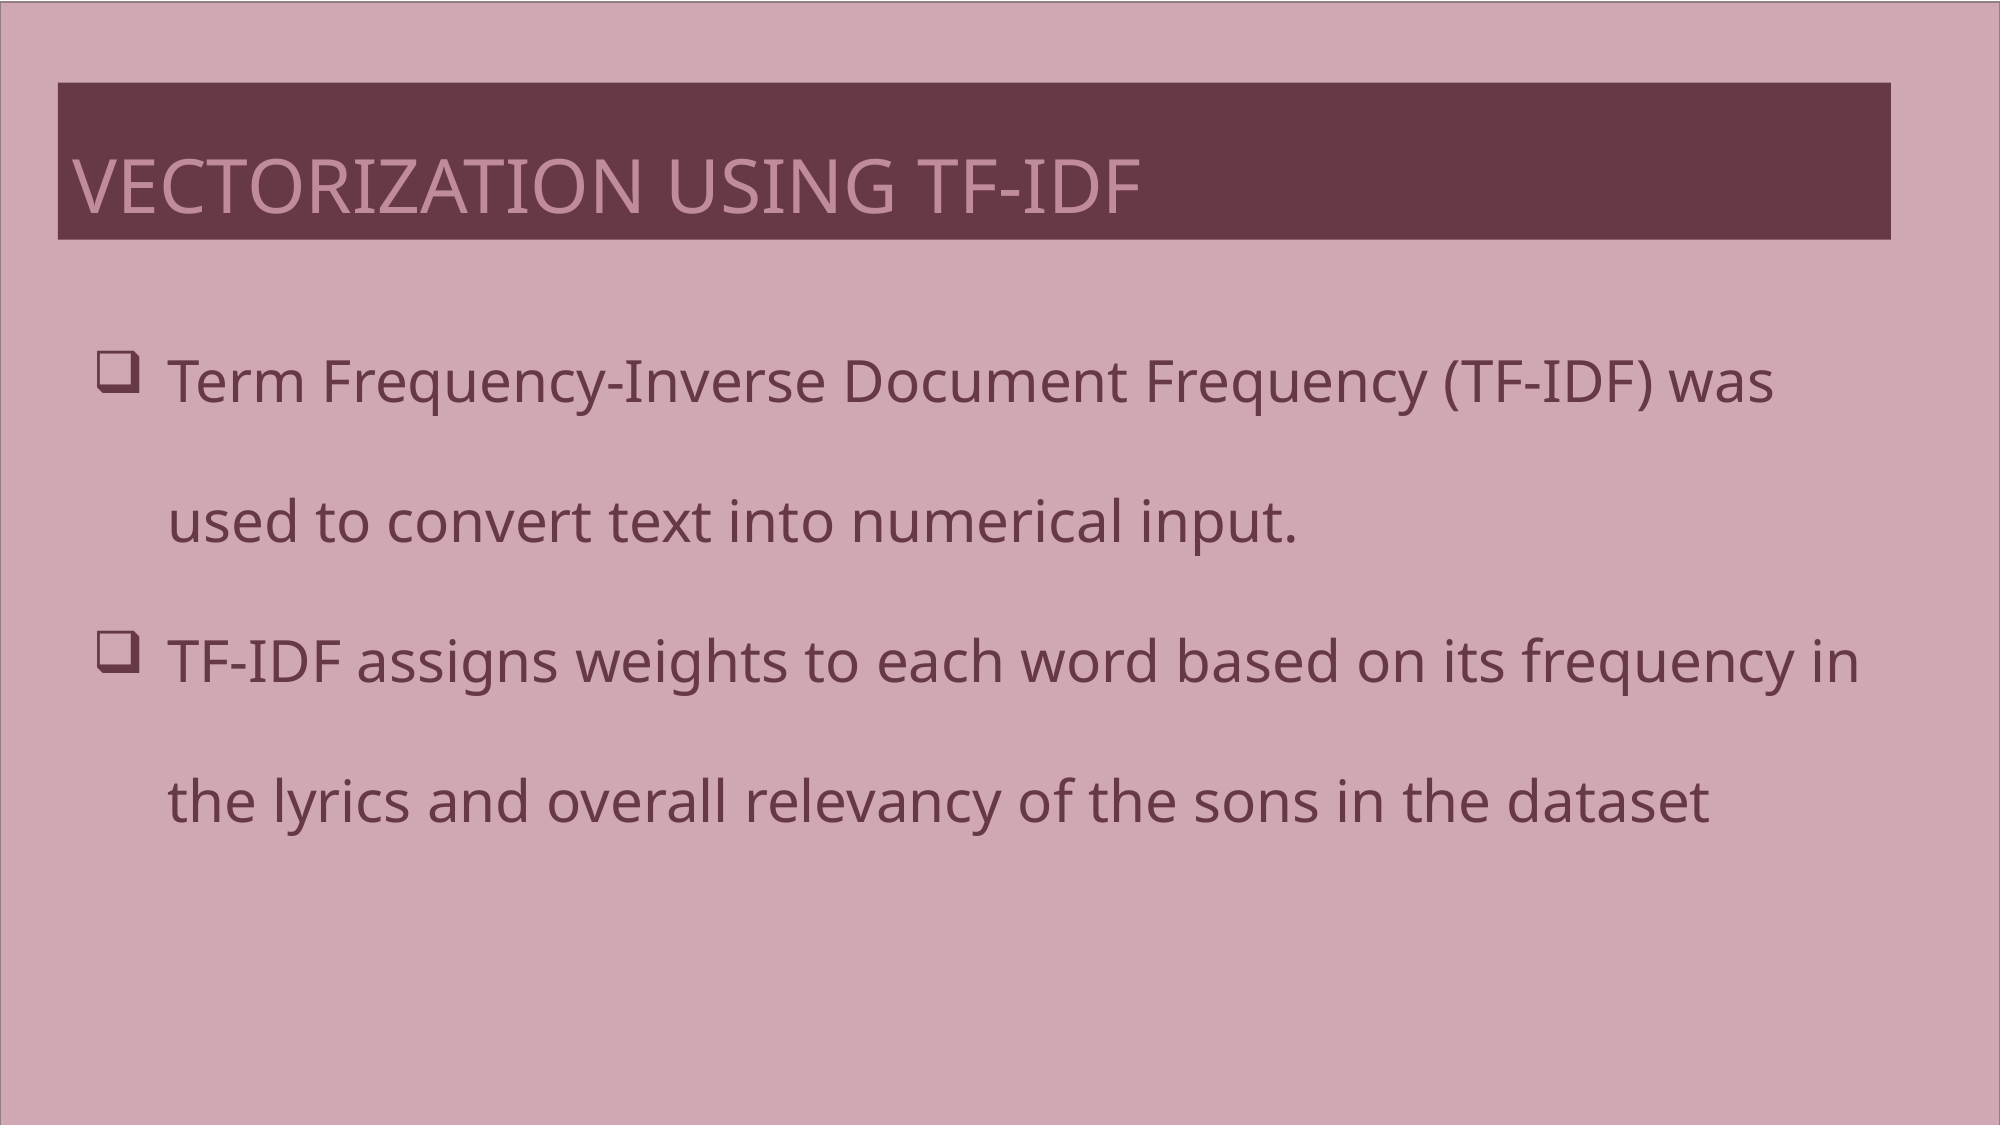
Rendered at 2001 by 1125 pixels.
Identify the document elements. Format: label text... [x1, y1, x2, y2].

text_box [0, 1, 2000, 1125]
title Vectorization using TF-IDF [57, 82, 1891, 240]
list Term Frequency-Inverse Document Frequency (TF-IDF) was used to convert text into numerical input. TF-IDF assigns weights to each word based on its frequency in the lyrics and overall relevancy of the sons in the dataset [77, 267, 1925, 1056]
